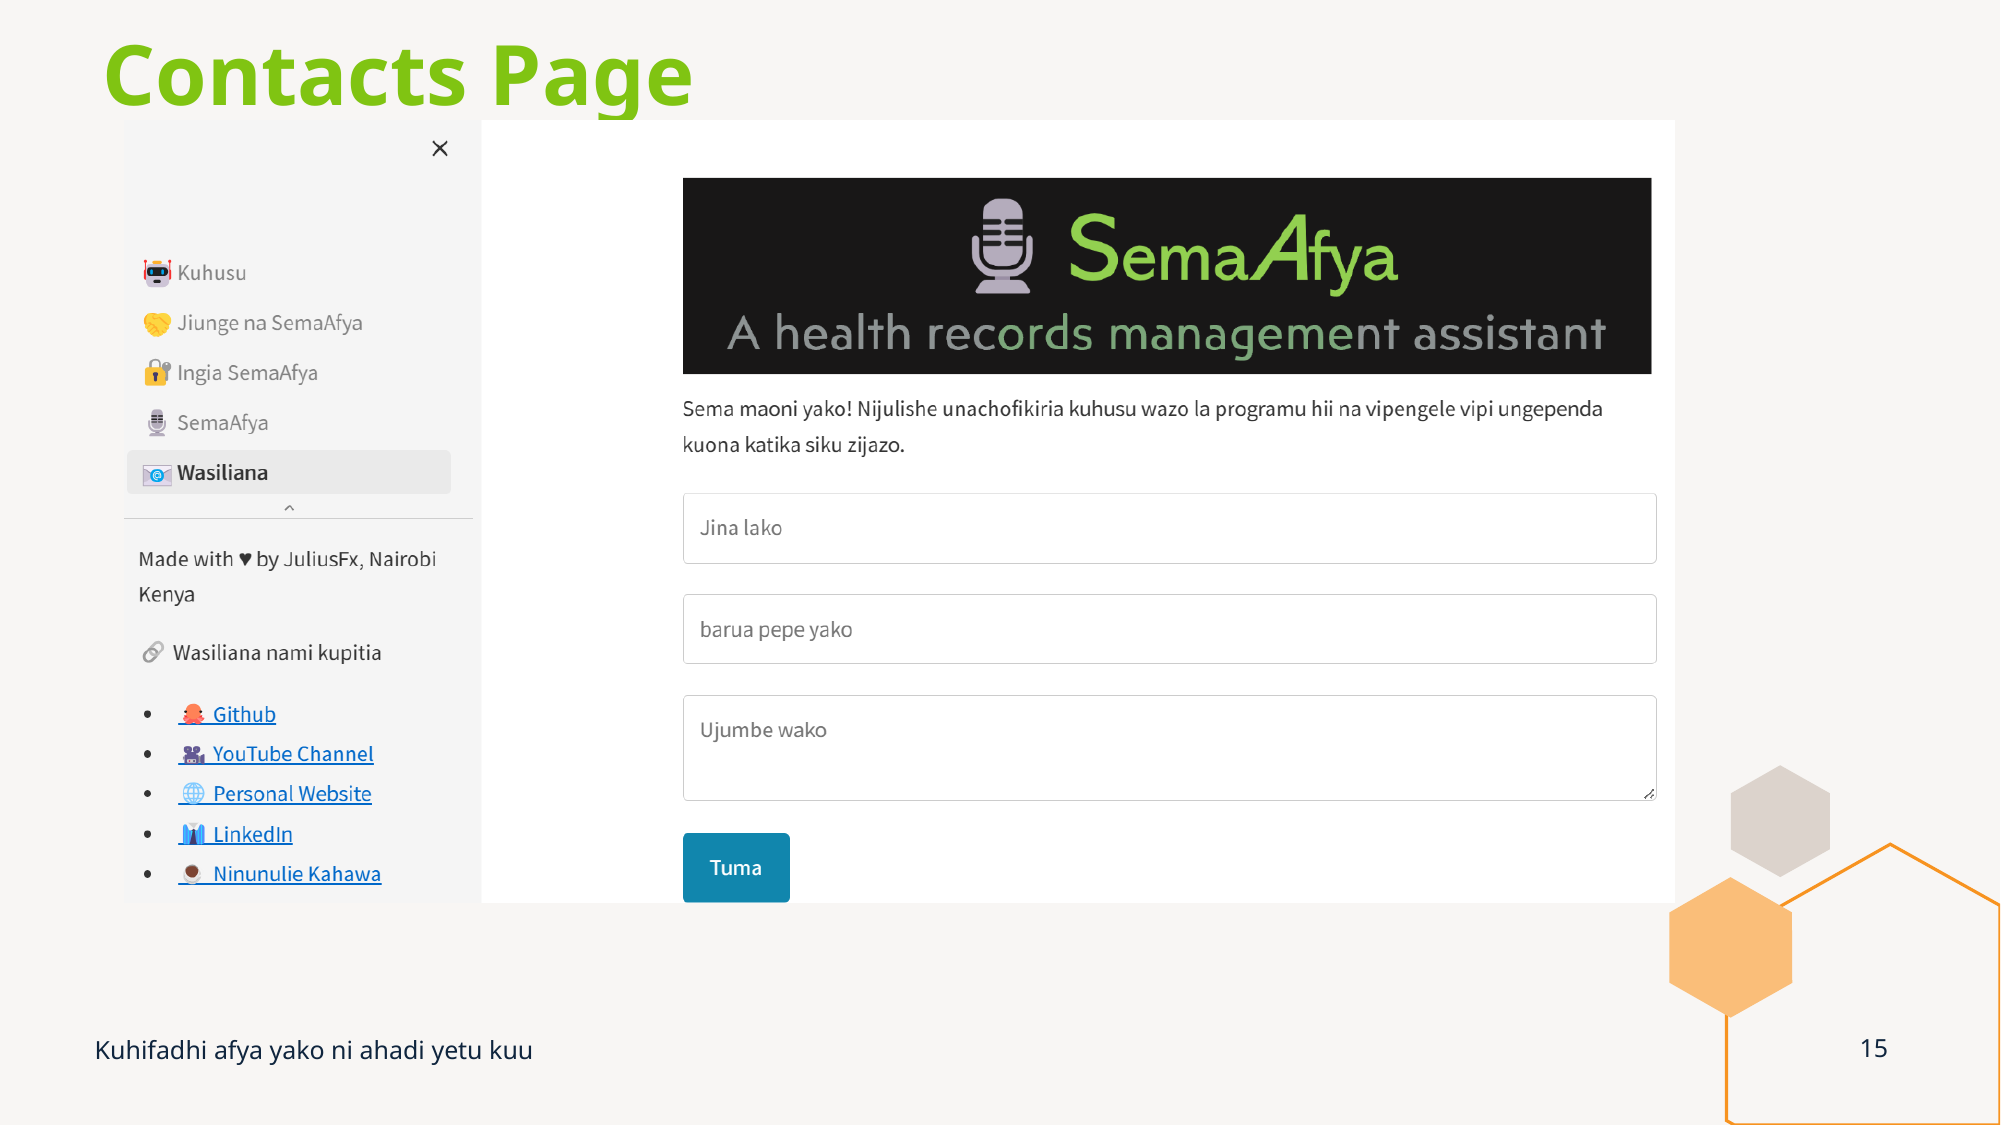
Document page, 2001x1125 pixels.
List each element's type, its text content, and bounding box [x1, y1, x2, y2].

footer Kuhifadhi afya yako ni ahadi yetu kuu [79, 1020, 804, 1080]
slide_number 15 [1836, 1020, 1912, 1080]
picture [124, 120, 1675, 903]
title Contacts Page [87, 25, 1874, 147]
